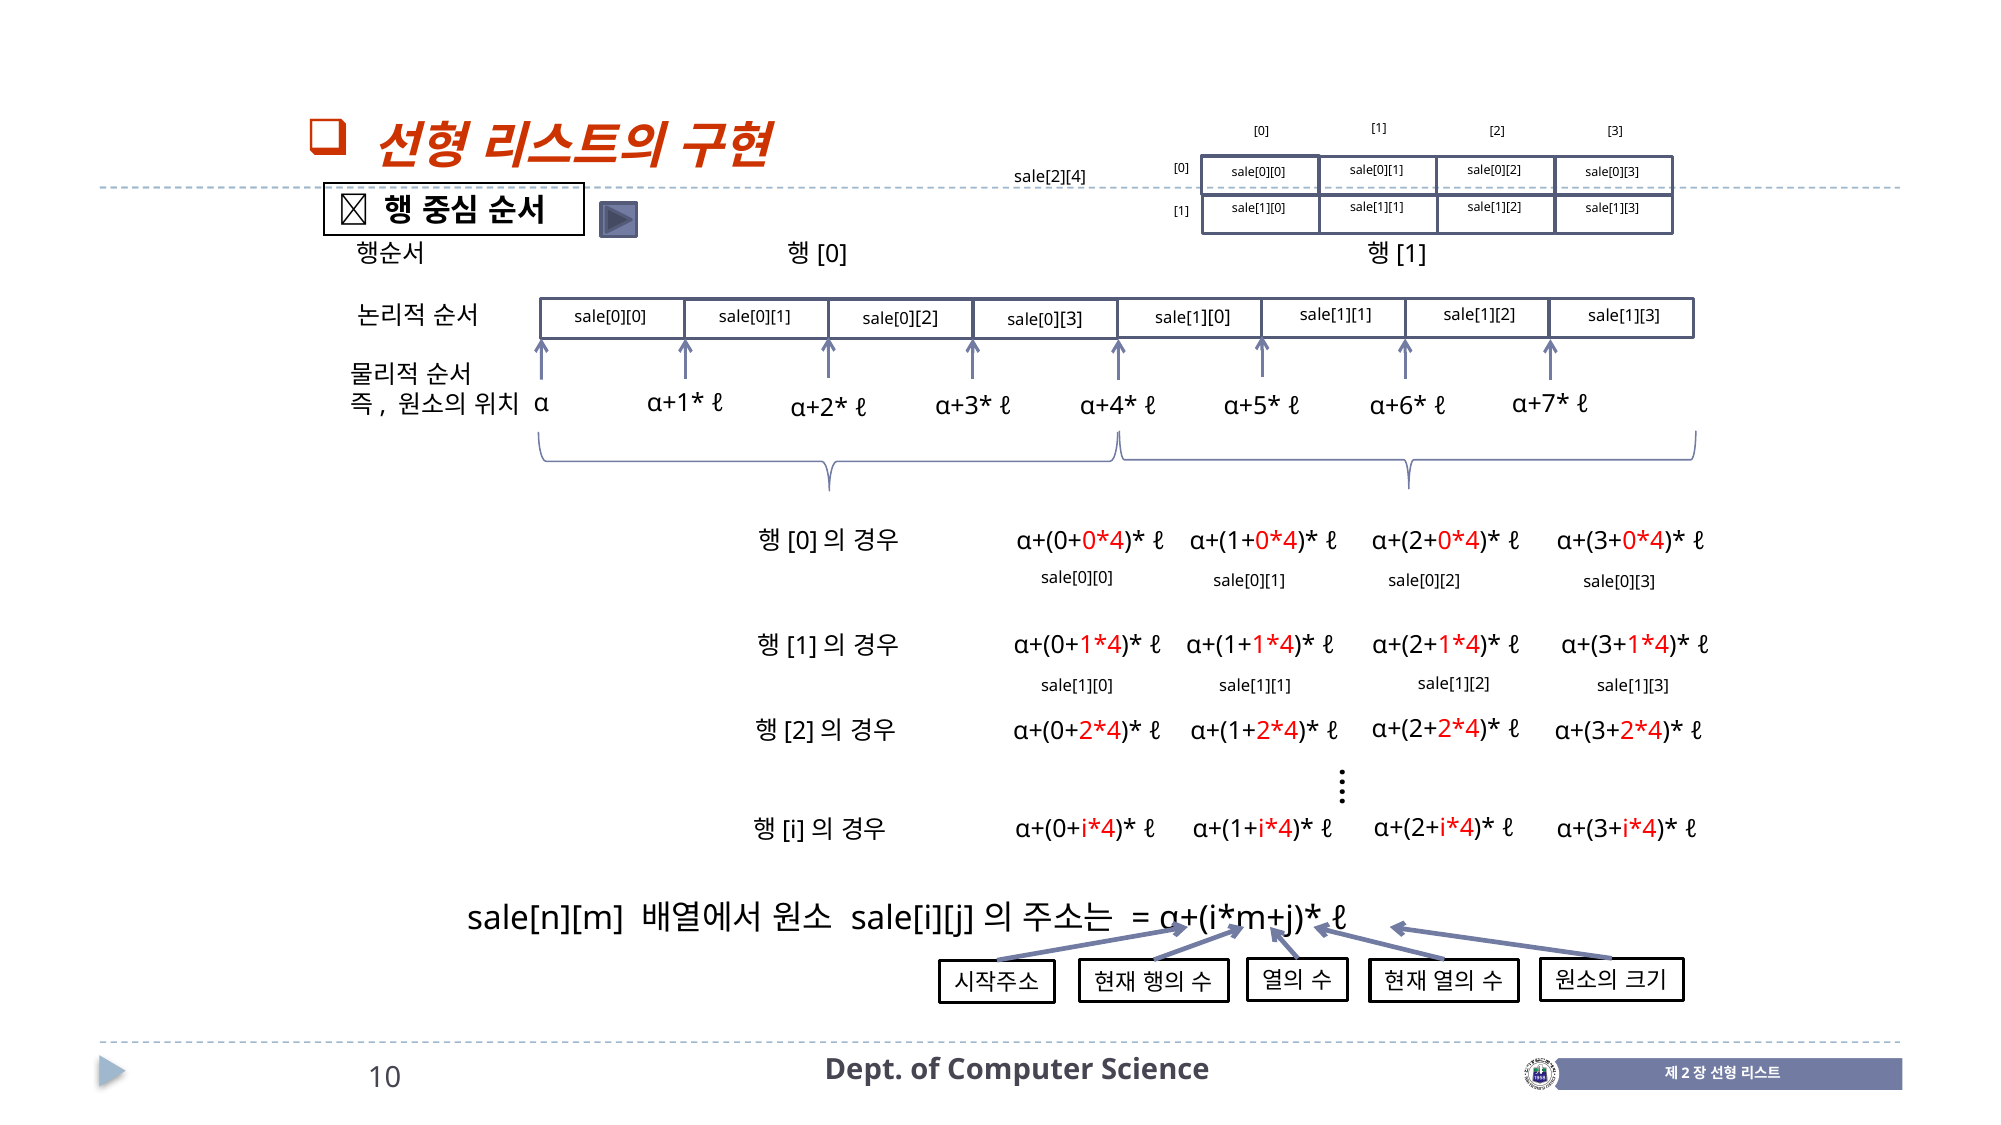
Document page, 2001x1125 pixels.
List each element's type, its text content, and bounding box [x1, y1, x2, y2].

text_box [1065, 338, 1172, 428]
text_box 논리적 순서 [342, 292, 495, 338]
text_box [1357, 516, 1535, 598]
text_box 행순서 [342, 235, 441, 275]
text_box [518, 338, 565, 426]
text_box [1117, 229, 1694, 339]
text_box [1119, 430, 1697, 490]
text_box [599, 201, 638, 229]
text_box 물리적 순서 즉, 원소의 위치 [335, 350, 512, 426]
text_box 선형 리스트의 구현 [291, 113, 1000, 183]
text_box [920, 338, 1027, 428]
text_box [1001, 516, 1174, 595]
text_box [1174, 516, 1353, 598]
text_box …. [1309, 765, 1386, 803]
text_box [740, 714, 1718, 753]
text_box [632, 338, 739, 426]
slide_number 10 [352, 1050, 678, 1111]
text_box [1208, 335, 1316, 428]
picture [1525, 1059, 1555, 1089]
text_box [1497, 338, 1604, 426]
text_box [738, 803, 1713, 852]
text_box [452, 888, 1689, 1004]
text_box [775, 336, 883, 430]
footer Dept. of Computer Science [634, 1042, 1401, 1103]
text_box 행[0]의 경우 [743, 516, 915, 562]
text_box  행 중심 순서 [324, 182, 584, 235]
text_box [743, 621, 1725, 704]
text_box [1542, 516, 1720, 599]
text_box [1354, 338, 1462, 428]
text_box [1000, 112, 1673, 234]
text_box [537, 431, 1119, 492]
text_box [540, 229, 1111, 339]
